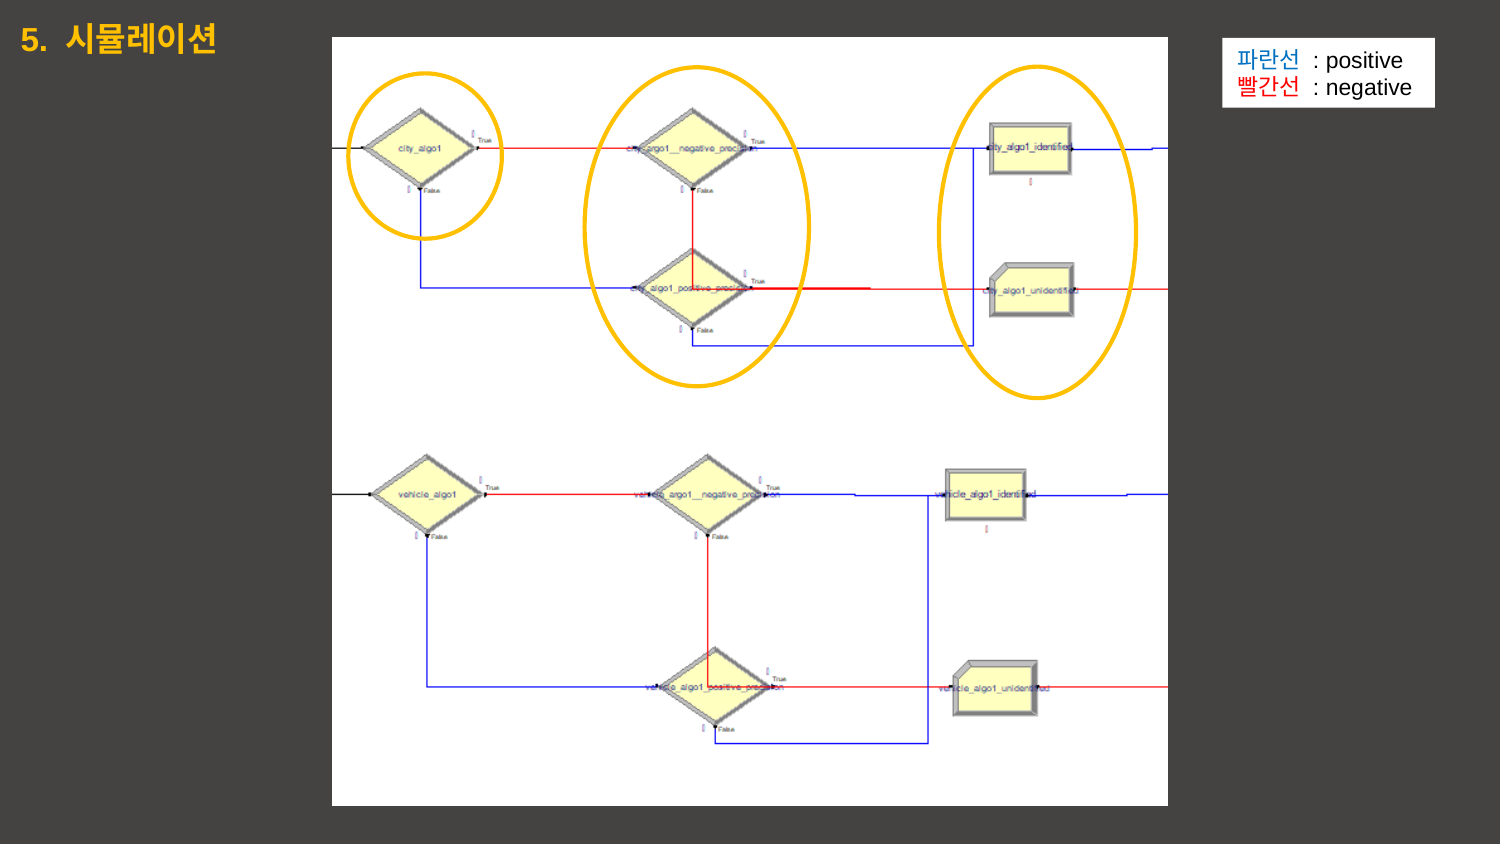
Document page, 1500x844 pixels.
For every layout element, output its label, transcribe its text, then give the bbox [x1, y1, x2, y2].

text_box 5. 시뮬레이션 [5, 11, 514, 66]
text_box 파란선 : positive 빨간선 : negative [1222, 37, 1435, 108]
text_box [332, 37, 1168, 806]
